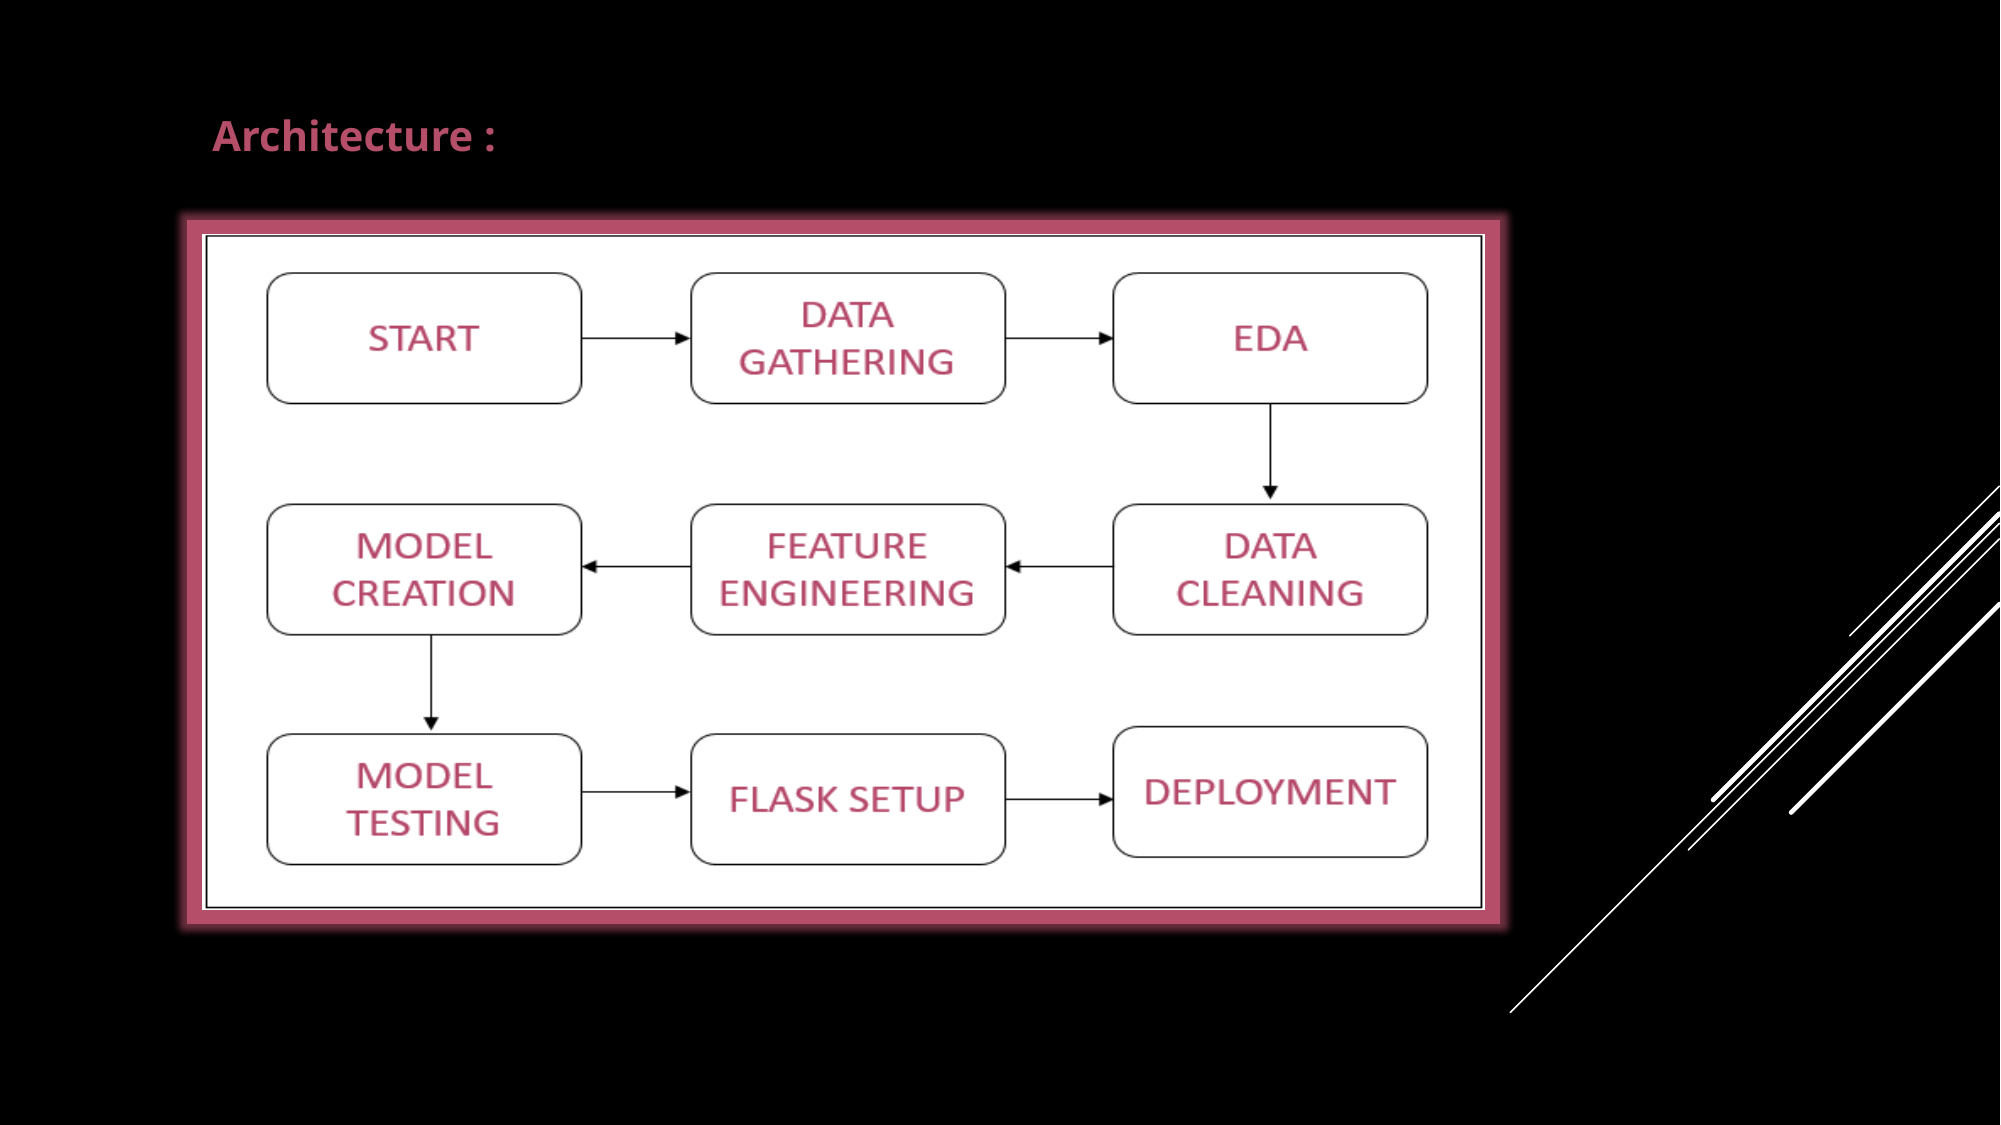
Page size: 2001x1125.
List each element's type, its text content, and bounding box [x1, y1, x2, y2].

text_box Architecture : [197, 102, 512, 168]
picture [201, 234, 1486, 911]
